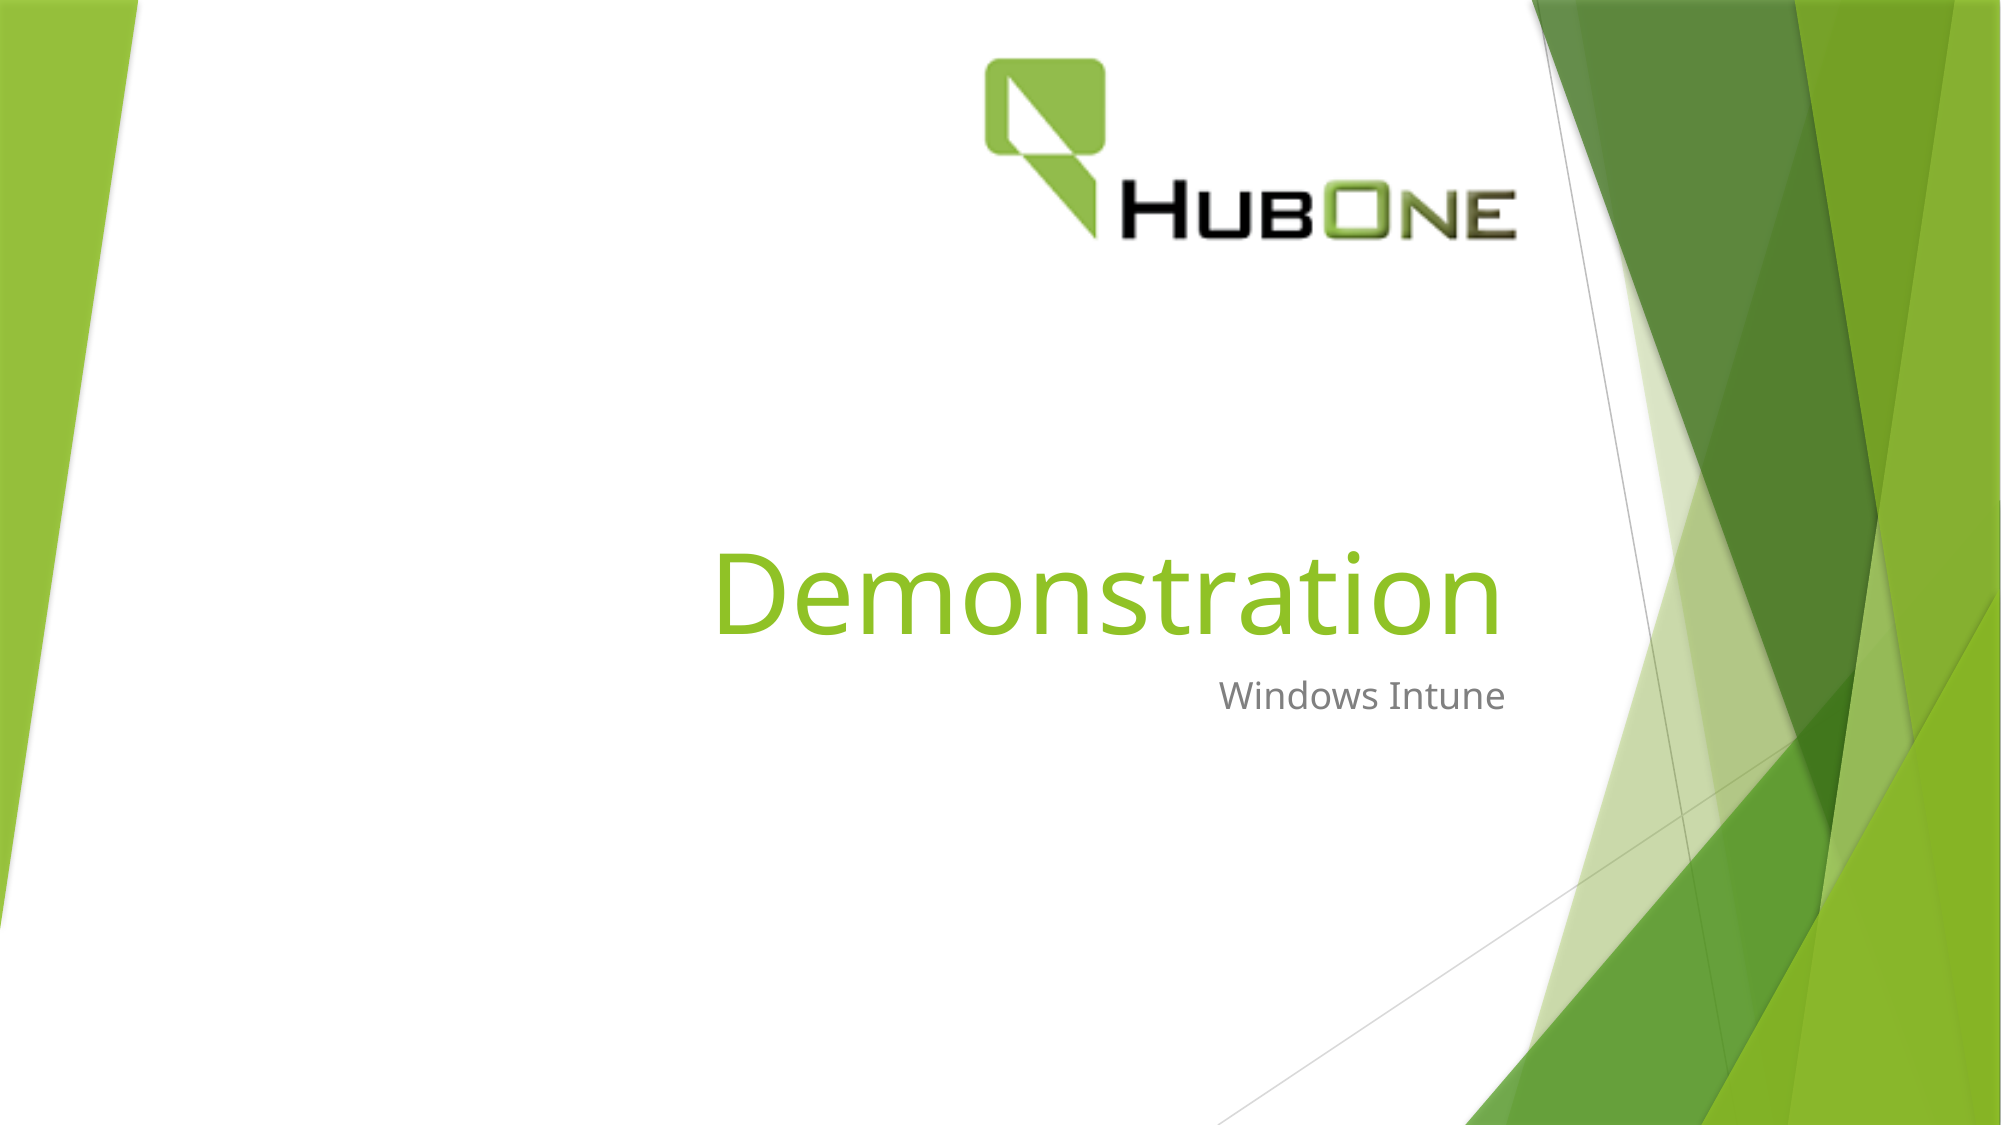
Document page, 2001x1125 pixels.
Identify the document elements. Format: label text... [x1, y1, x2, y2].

title Demonstration [247, 394, 1522, 664]
subtitle Windows Intune [247, 664, 1522, 845]
picture [981, 57, 1522, 246]
